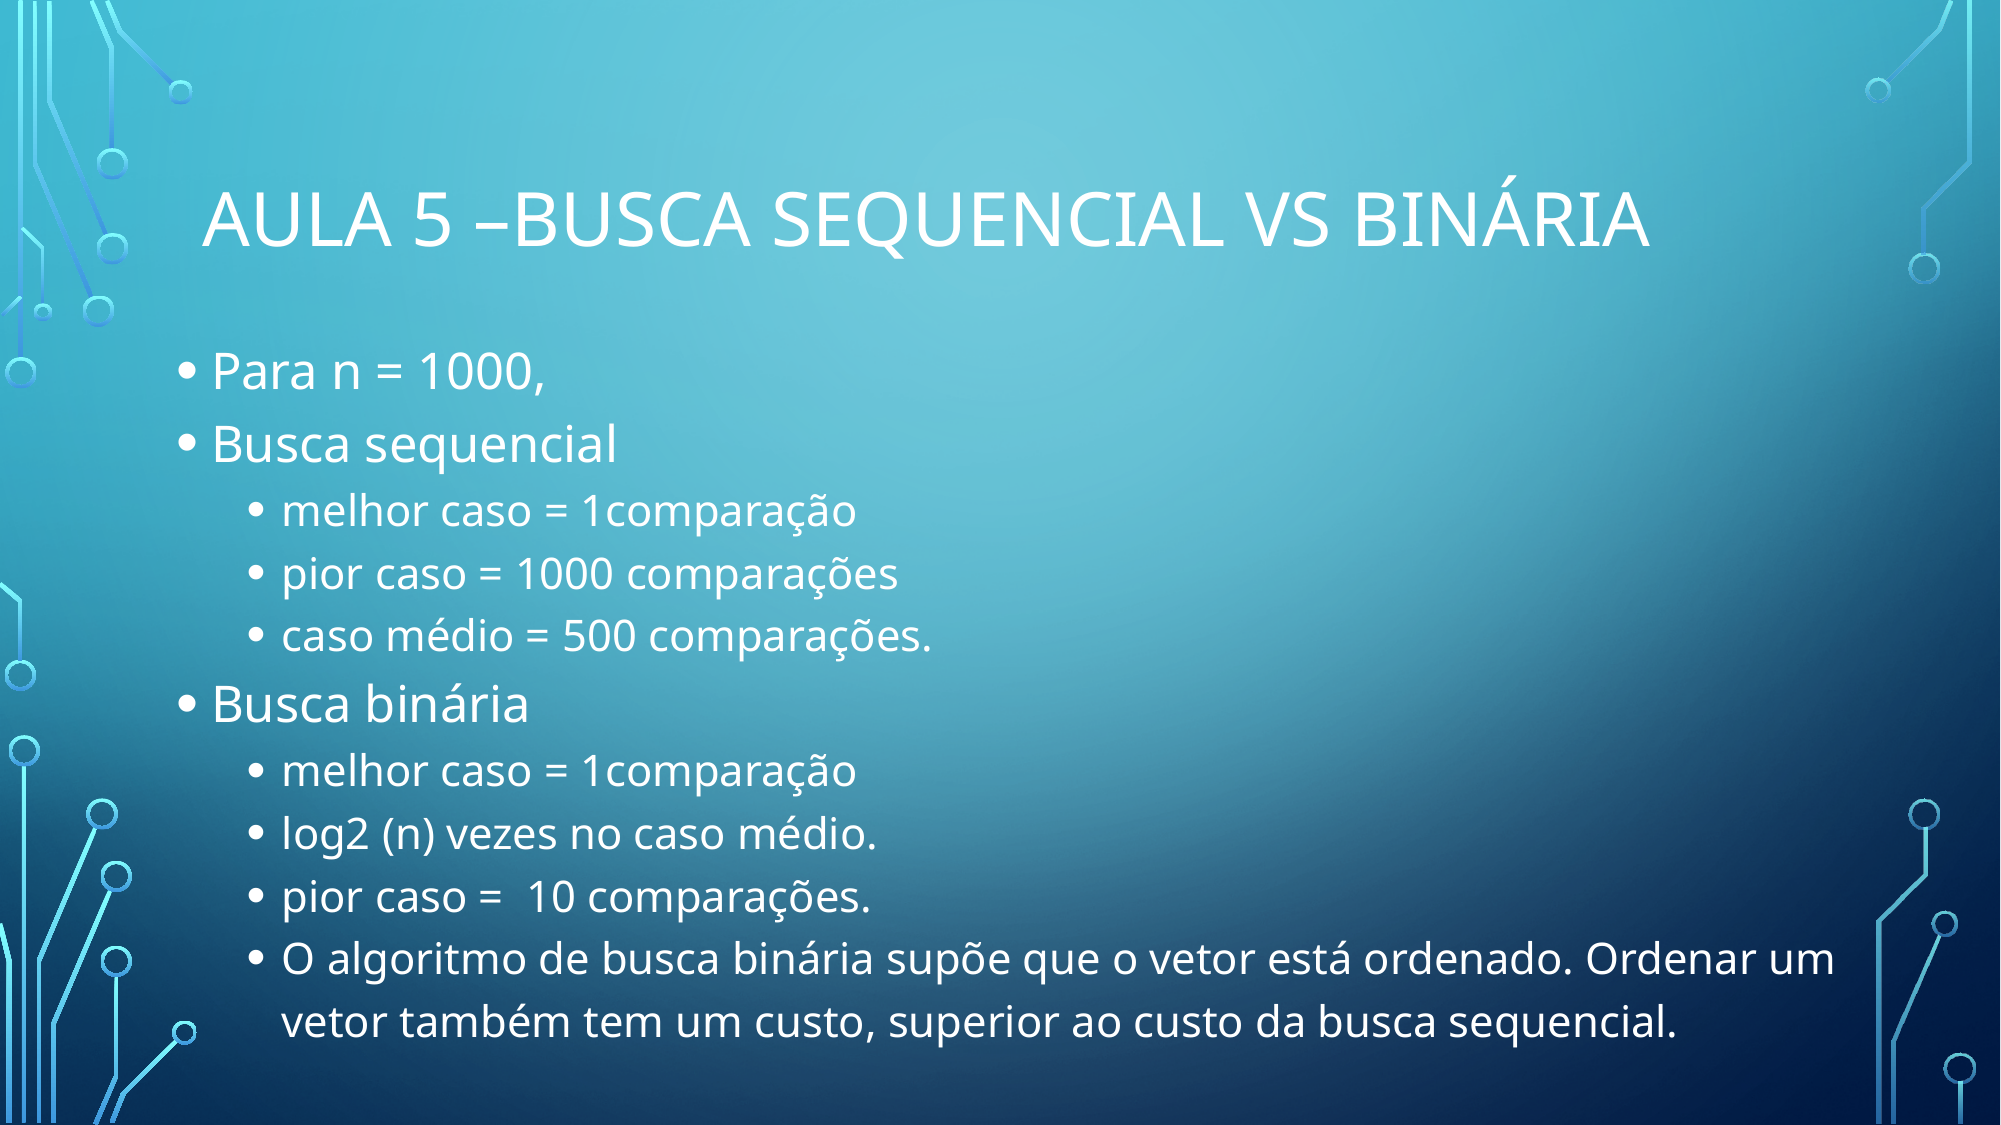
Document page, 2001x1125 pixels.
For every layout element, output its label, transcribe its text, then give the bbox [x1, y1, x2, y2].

title Aula 5 –Busca sequencial vs Binária [187, 101, 1813, 319]
list Para n = 1000, Busca sequencial melhor caso = 1comparação pior caso = 1000 comparações caso médio = 500 comparações. Busca binária melhor caso = 1comparação log2 (n) vezes no caso médio. pior caso = 10 comparações. O algoritmo de busca binária supõe que o vetor está ordenado. Ordenar um vetor também tem um custo, superior ao custo da busca sequencial. [161, 319, 1885, 1055]
